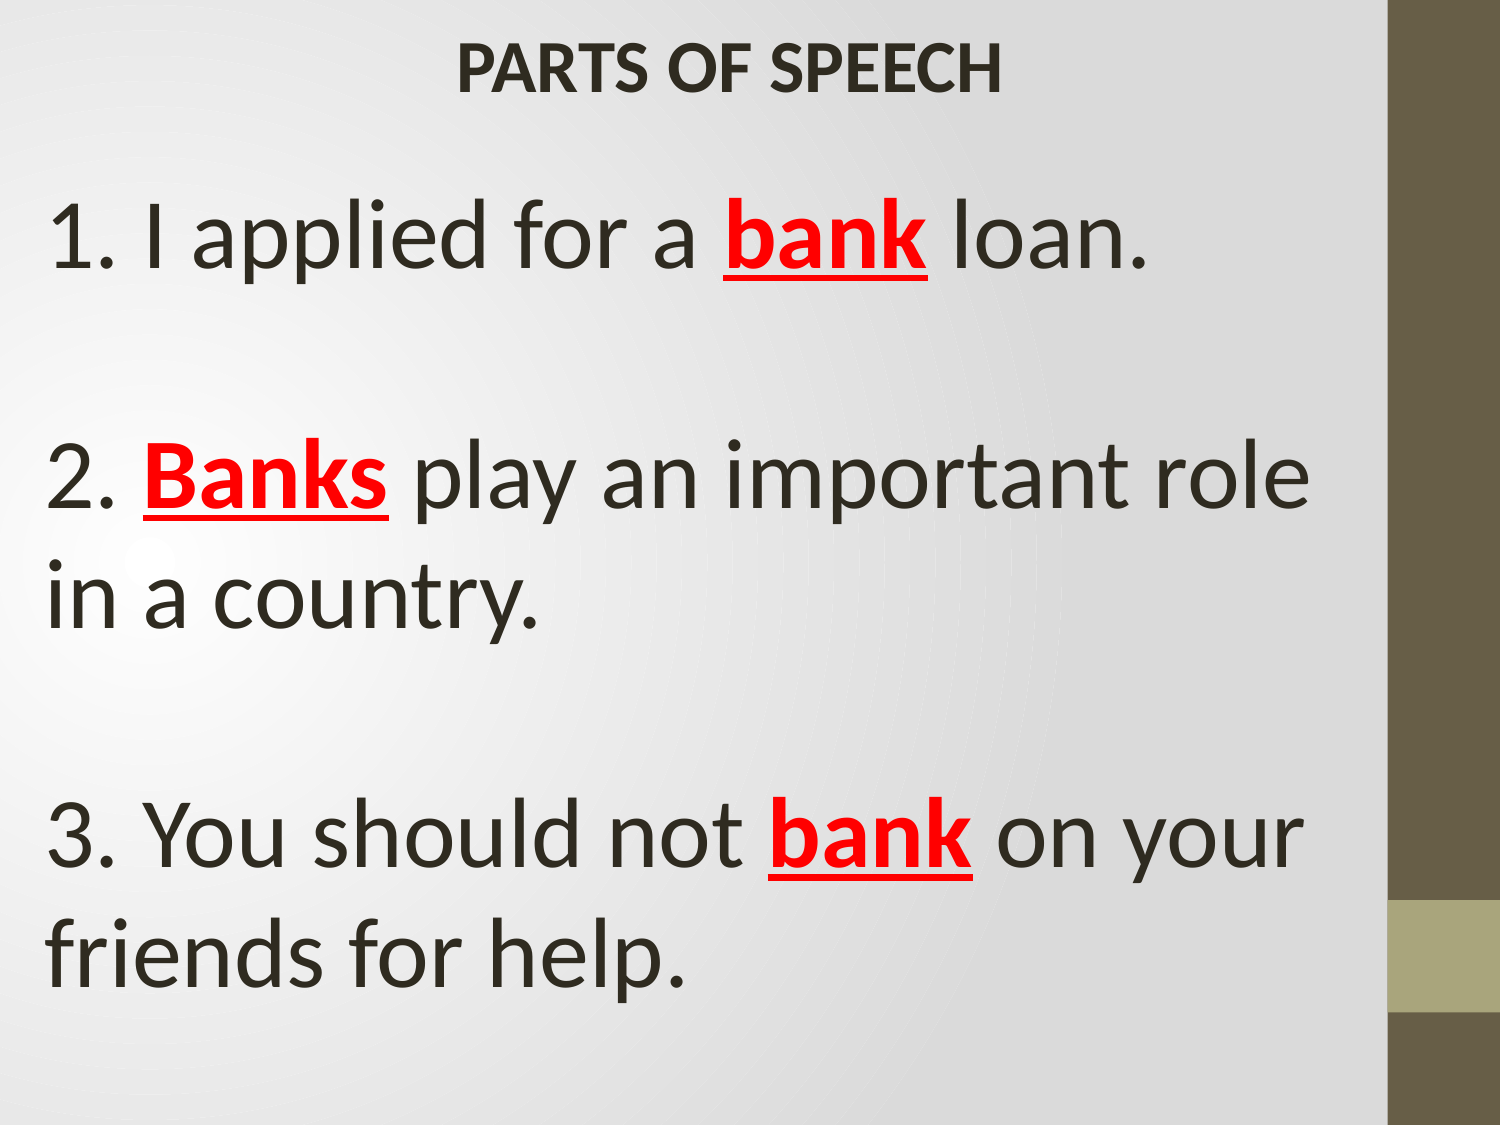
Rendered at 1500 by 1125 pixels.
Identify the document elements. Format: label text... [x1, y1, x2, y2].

text_box PARTS OF SPEECH [441, 9, 1036, 115]
text_box 1. I applied for a bank loan. 2. Banks play an important role in a country. 3. You should not bank on your friends for help. [29, 160, 1365, 1016]
